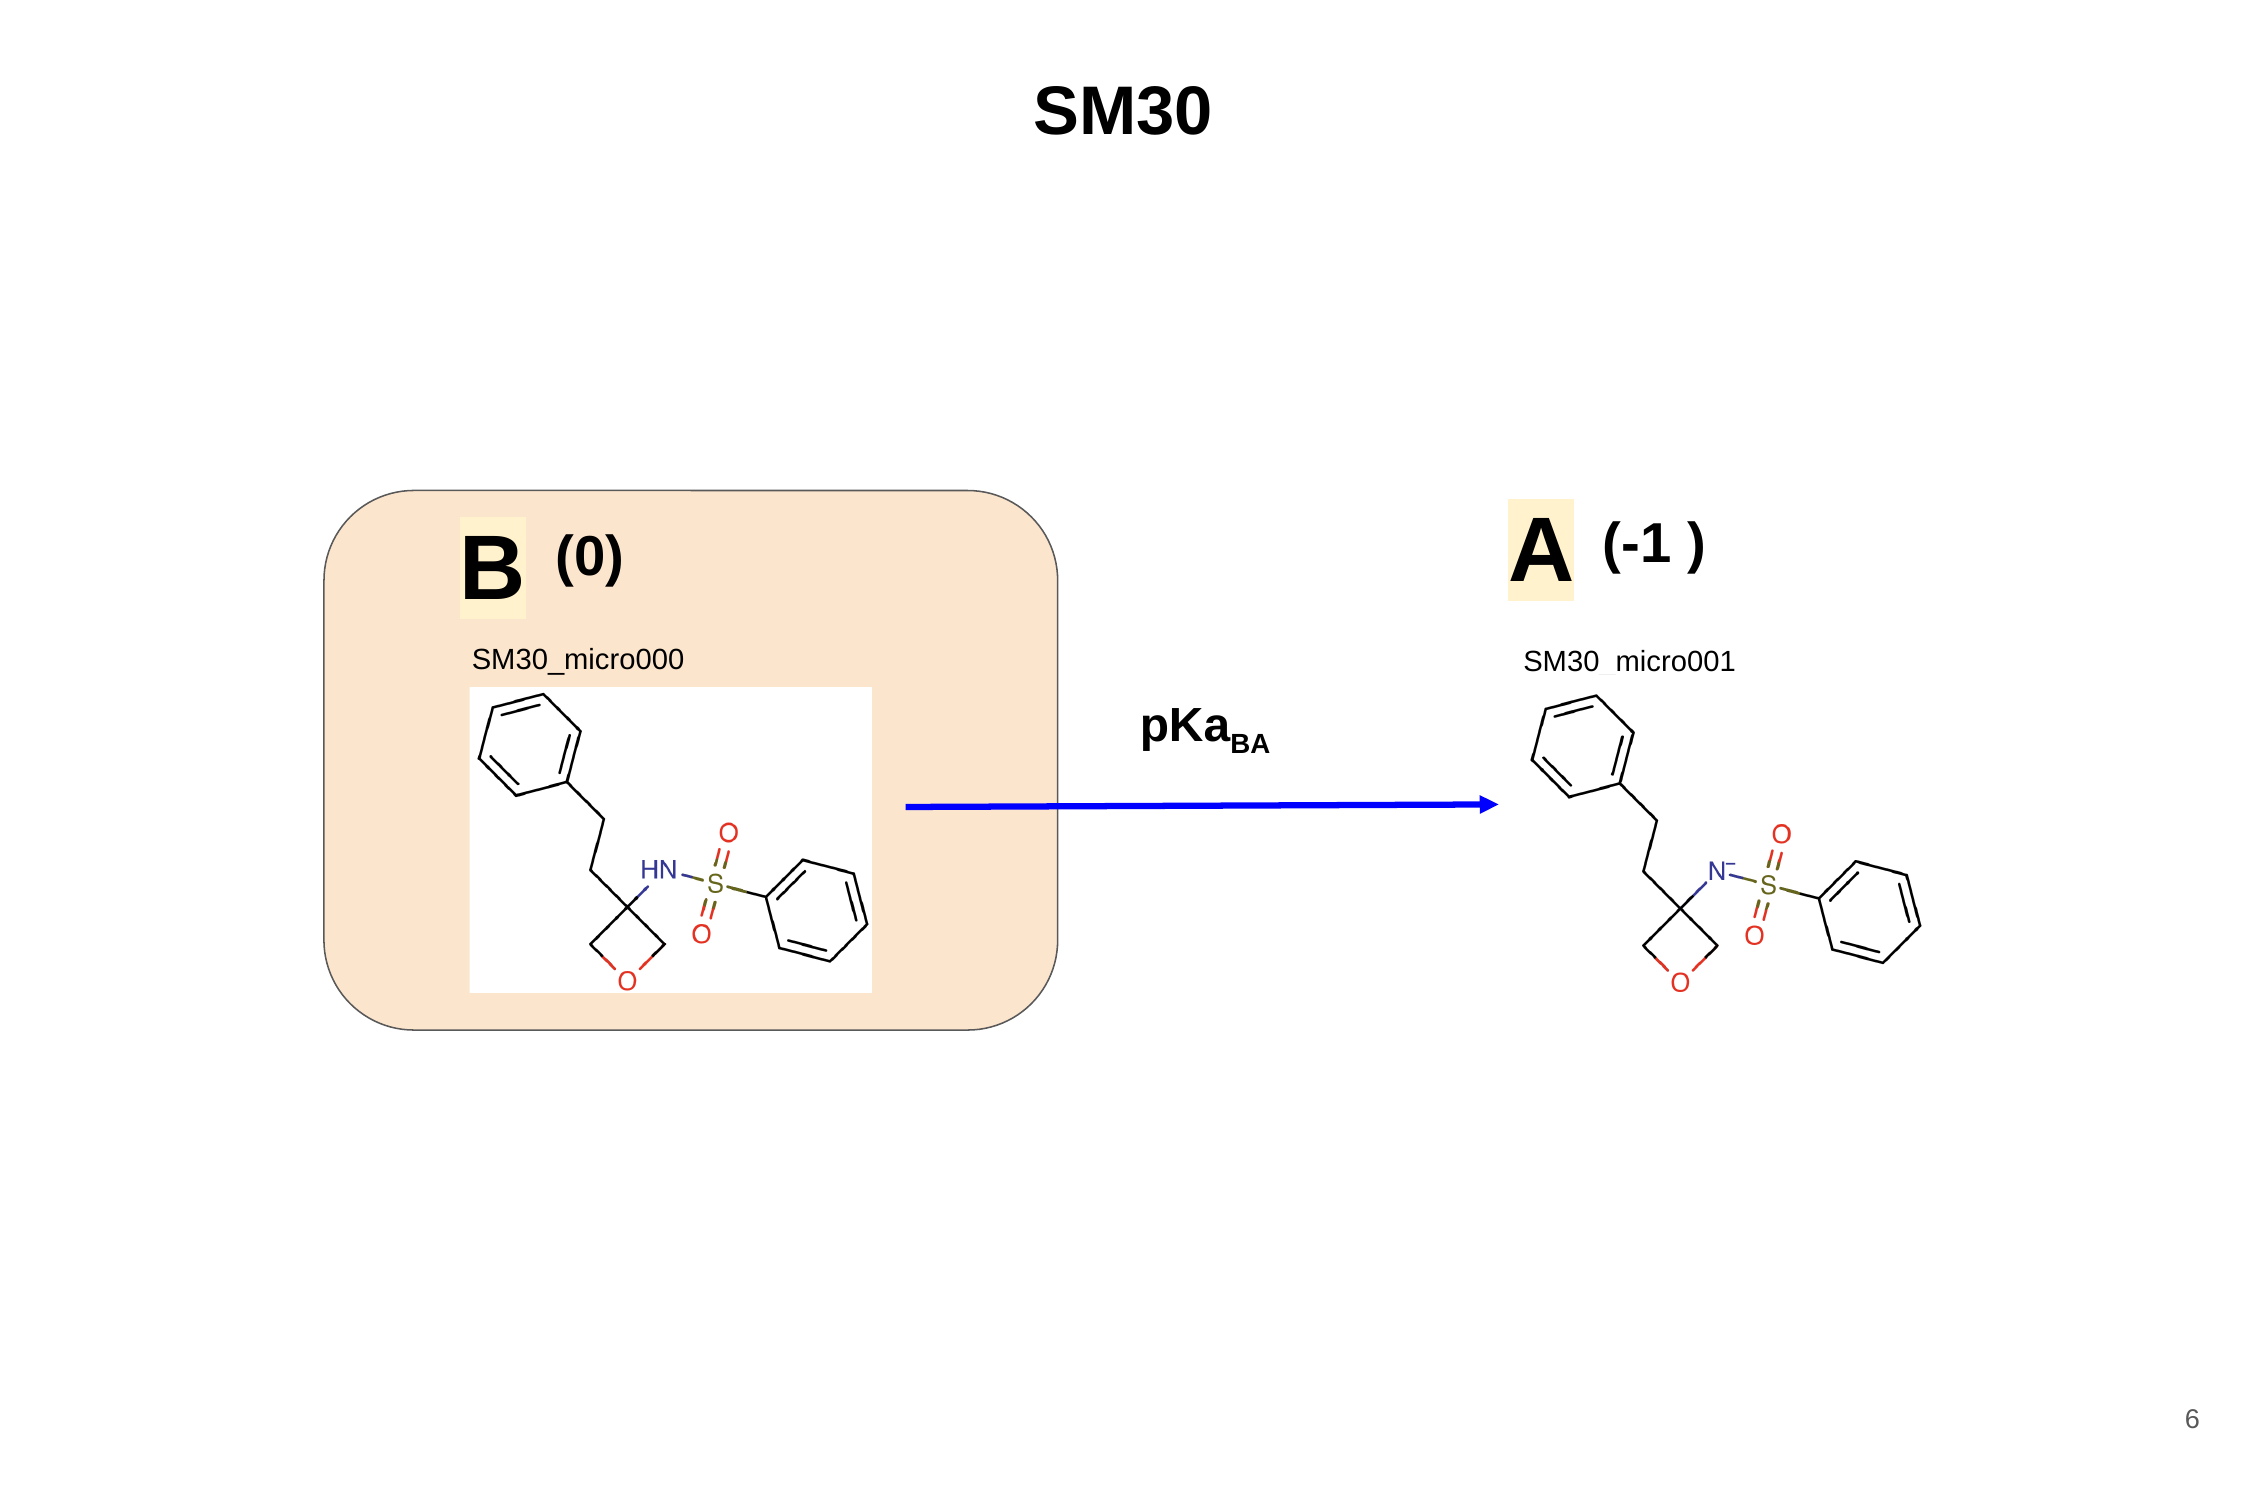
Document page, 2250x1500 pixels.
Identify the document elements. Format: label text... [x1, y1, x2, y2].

slide_number ‹#› [2084, 1359, 2220, 1475]
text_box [323, 469, 1927, 1031]
text_box SM30 [1013, 46, 1237, 163]
